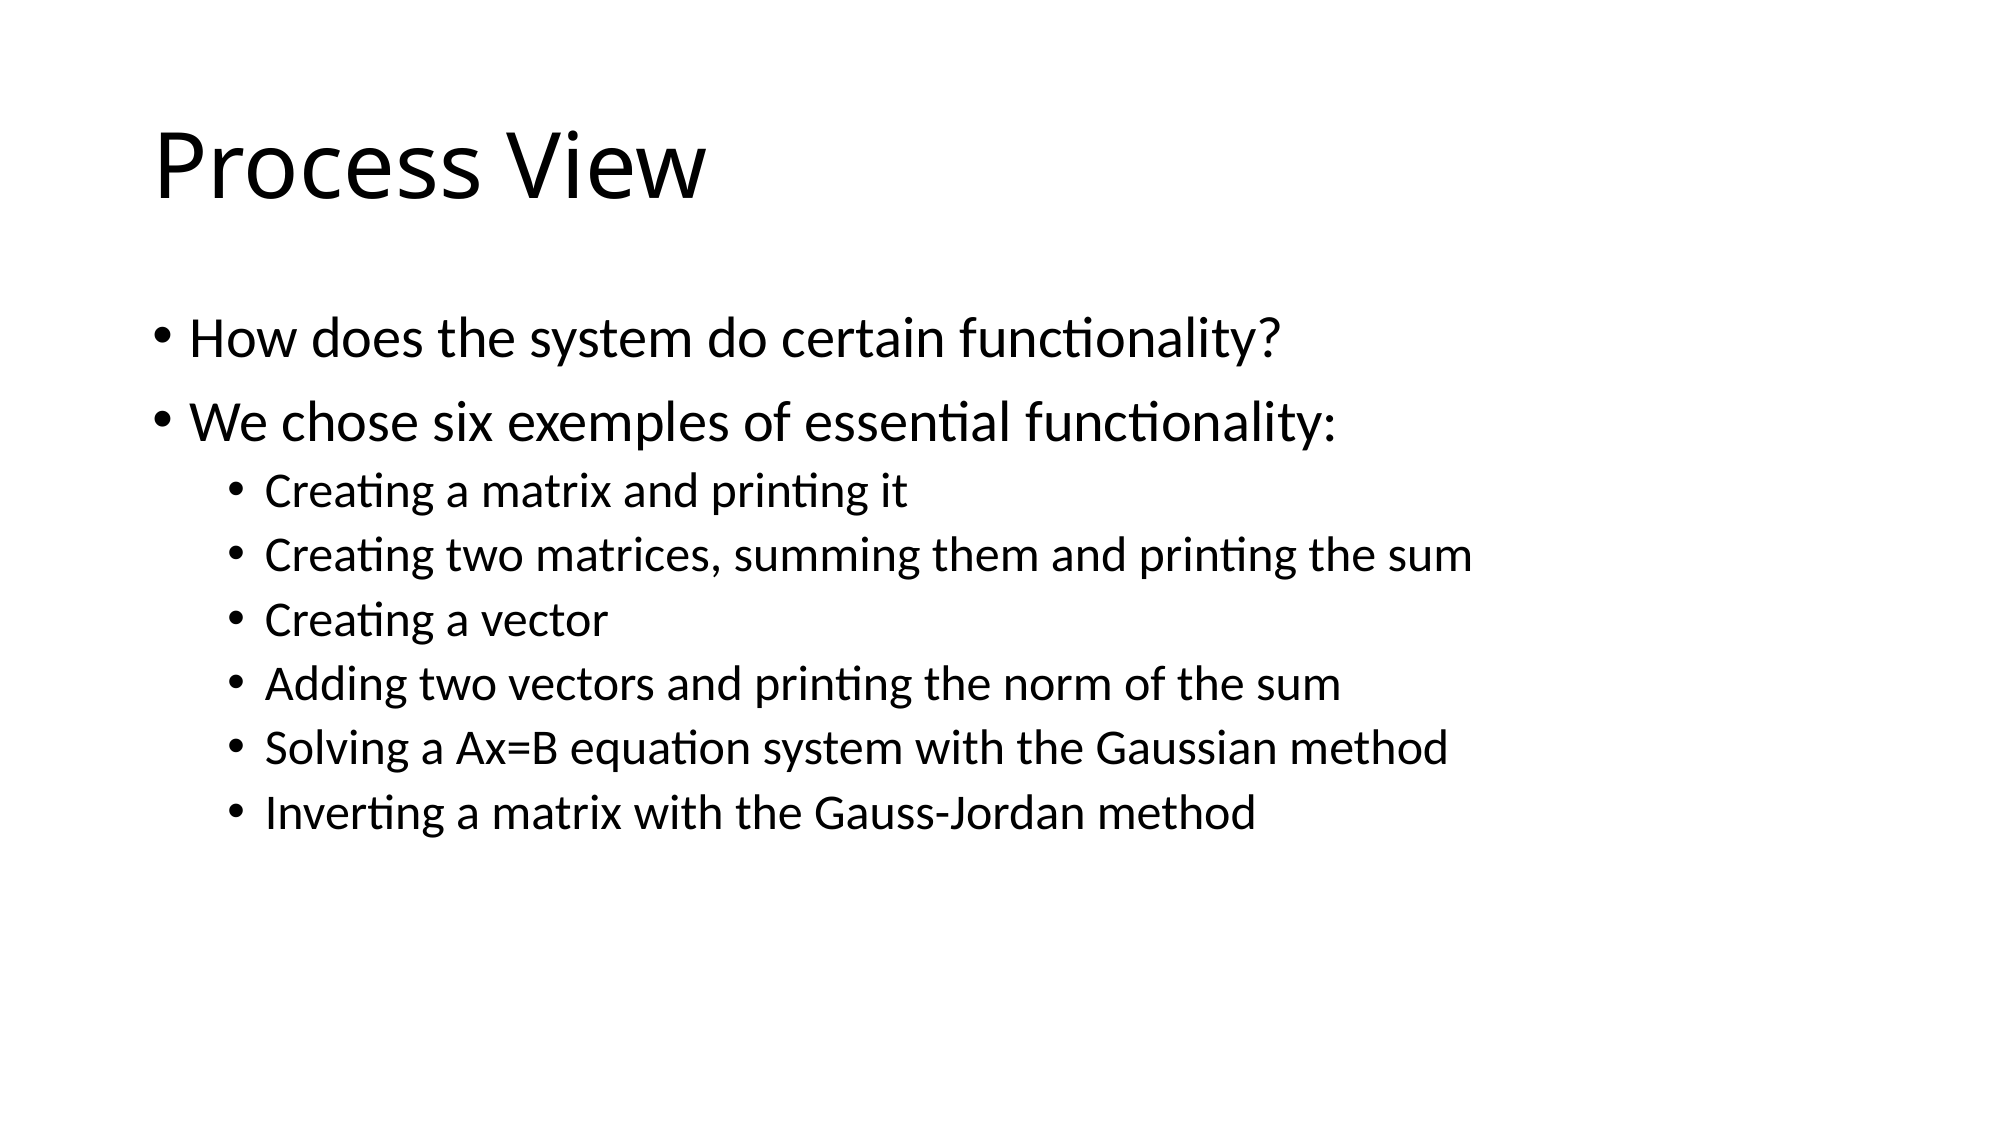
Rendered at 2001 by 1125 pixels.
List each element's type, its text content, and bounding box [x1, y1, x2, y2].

title Process View [137, 59, 1863, 278]
list How does the system do certain functionality? We chose six exemples of essential functionality: Creating a matrix and printing it Creating two matrices, summing them and printing the sum Creating a vector Adding two vectors and printing the norm of the sum Solving a Ax=B equation system with the Gaussian method Inverting a matrix with the Gauss-Jordan method [137, 299, 1863, 1014]
